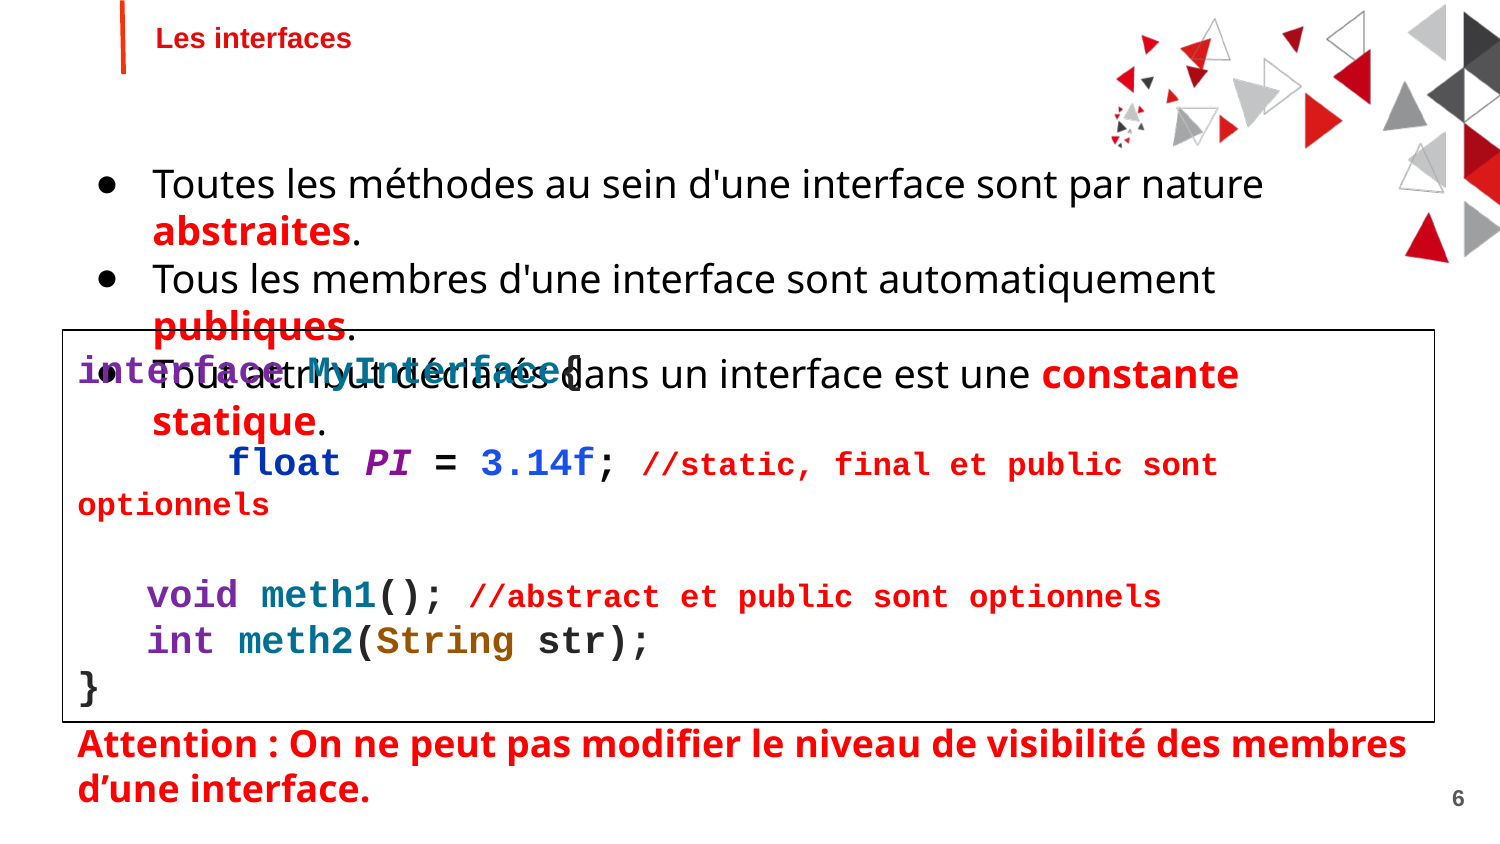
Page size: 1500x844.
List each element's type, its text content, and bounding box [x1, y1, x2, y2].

text_box interface MyInterface{ float PI = 3.14f; //static, final et public sont optionnels void meth1(); //abstract et public sont optionnels int meth2(String str); } [62, 329, 1435, 723]
slide_number 6 [1389, 764, 1480, 830]
text_box Attention : On ne peut pas modifier le niveau de visibilité des membres d’une interface. [62, 723, 1435, 826]
text_box Toutes les méthodes au sein d'une interface sont par nature abstraites. Tous les membres d'une interface sont automatiquement publiques. Tout attribut déclarés dans un interface est une constante statique. [62, 96, 1435, 329]
text_box Les interfaces [140, 4, 793, 70]
picture [1110, 0, 1500, 268]
